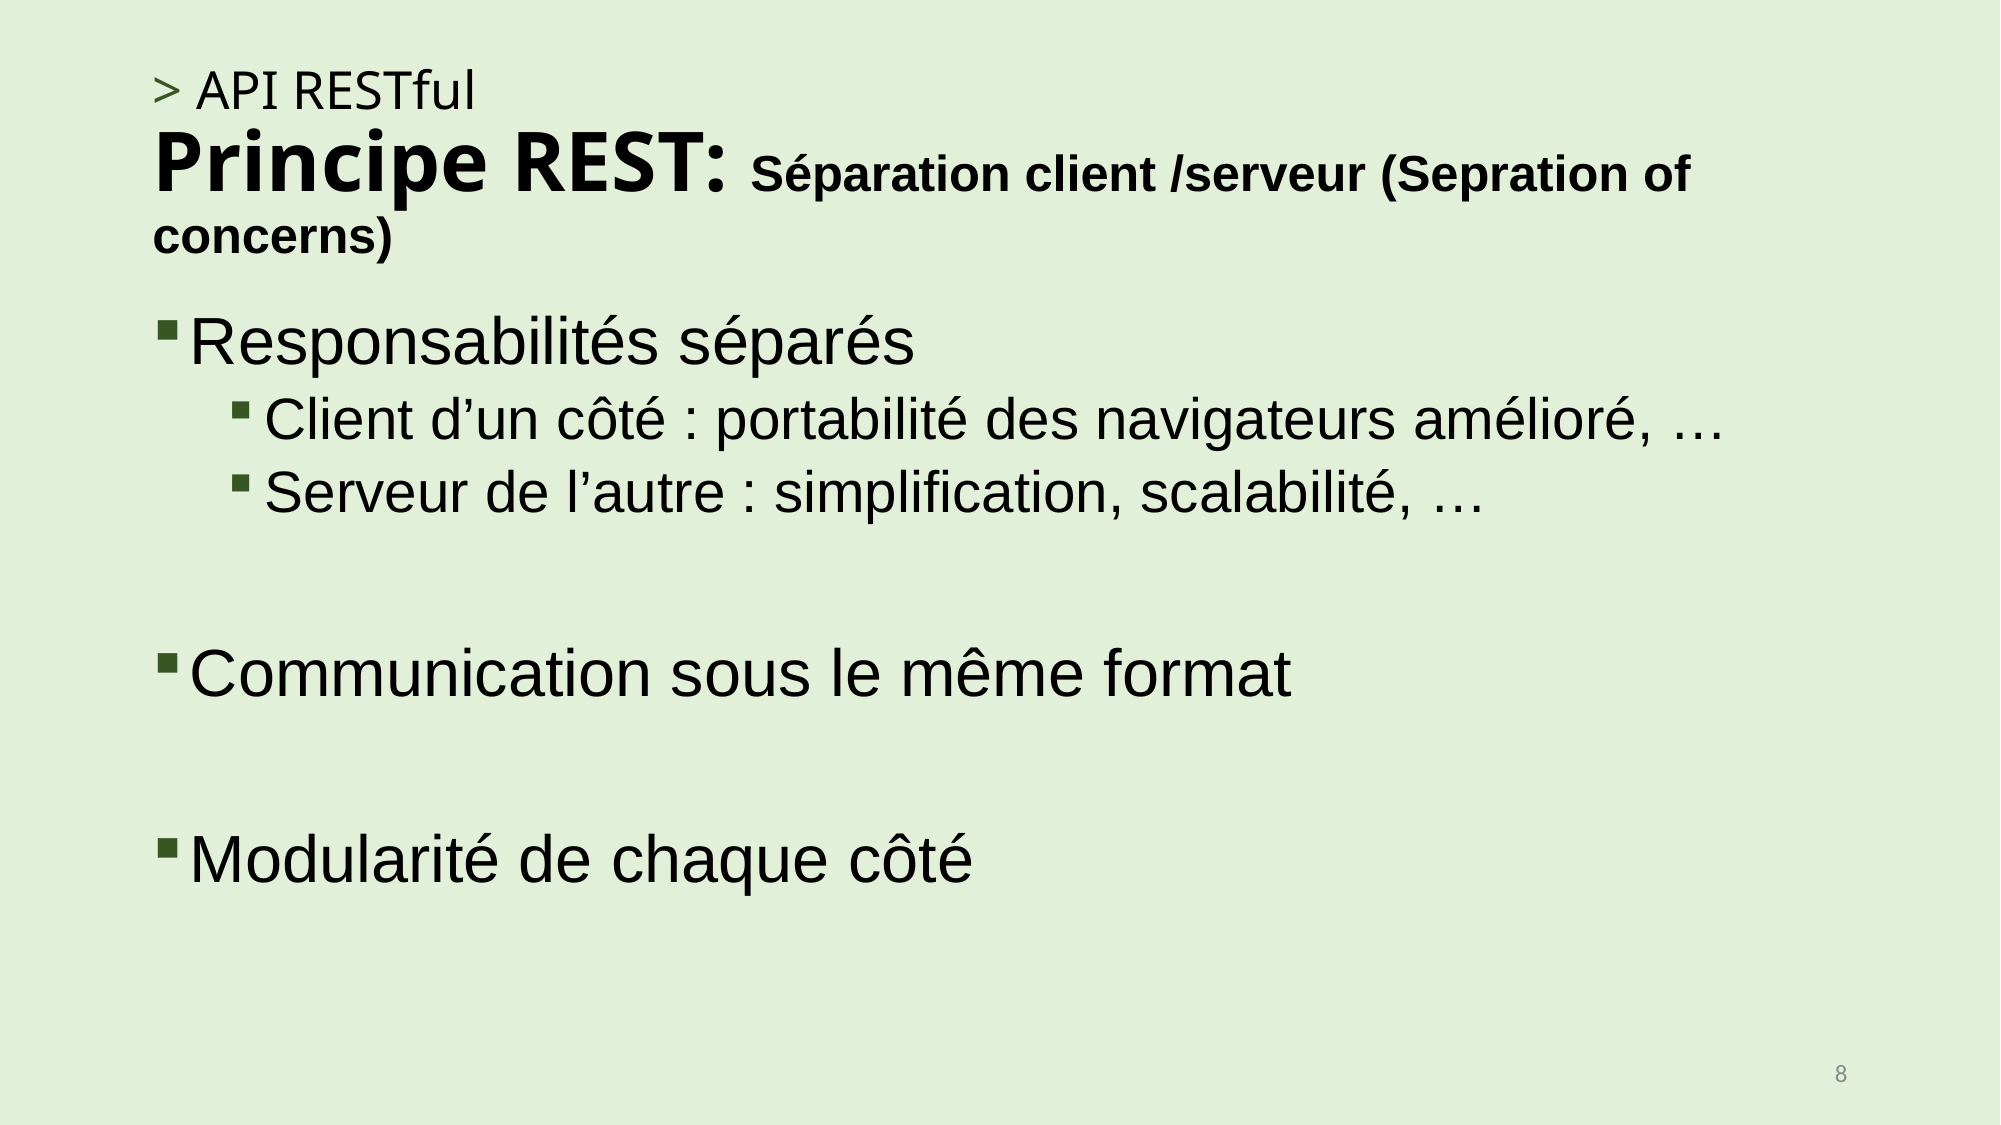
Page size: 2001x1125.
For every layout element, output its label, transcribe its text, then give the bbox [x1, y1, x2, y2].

title > API RESTful Principe REST: Séparation client /serveur (Sepration of concerns) [137, 55, 1863, 273]
slide_number 8 [1412, 1042, 1863, 1103]
list Responsabilités séparés Client d’un côté : portabilité des navigateurs amélioré, … Serveur de l’autre : simplification, scalabilité, … Communication sous le même format Modularité de chaque côté [137, 299, 1863, 1014]
